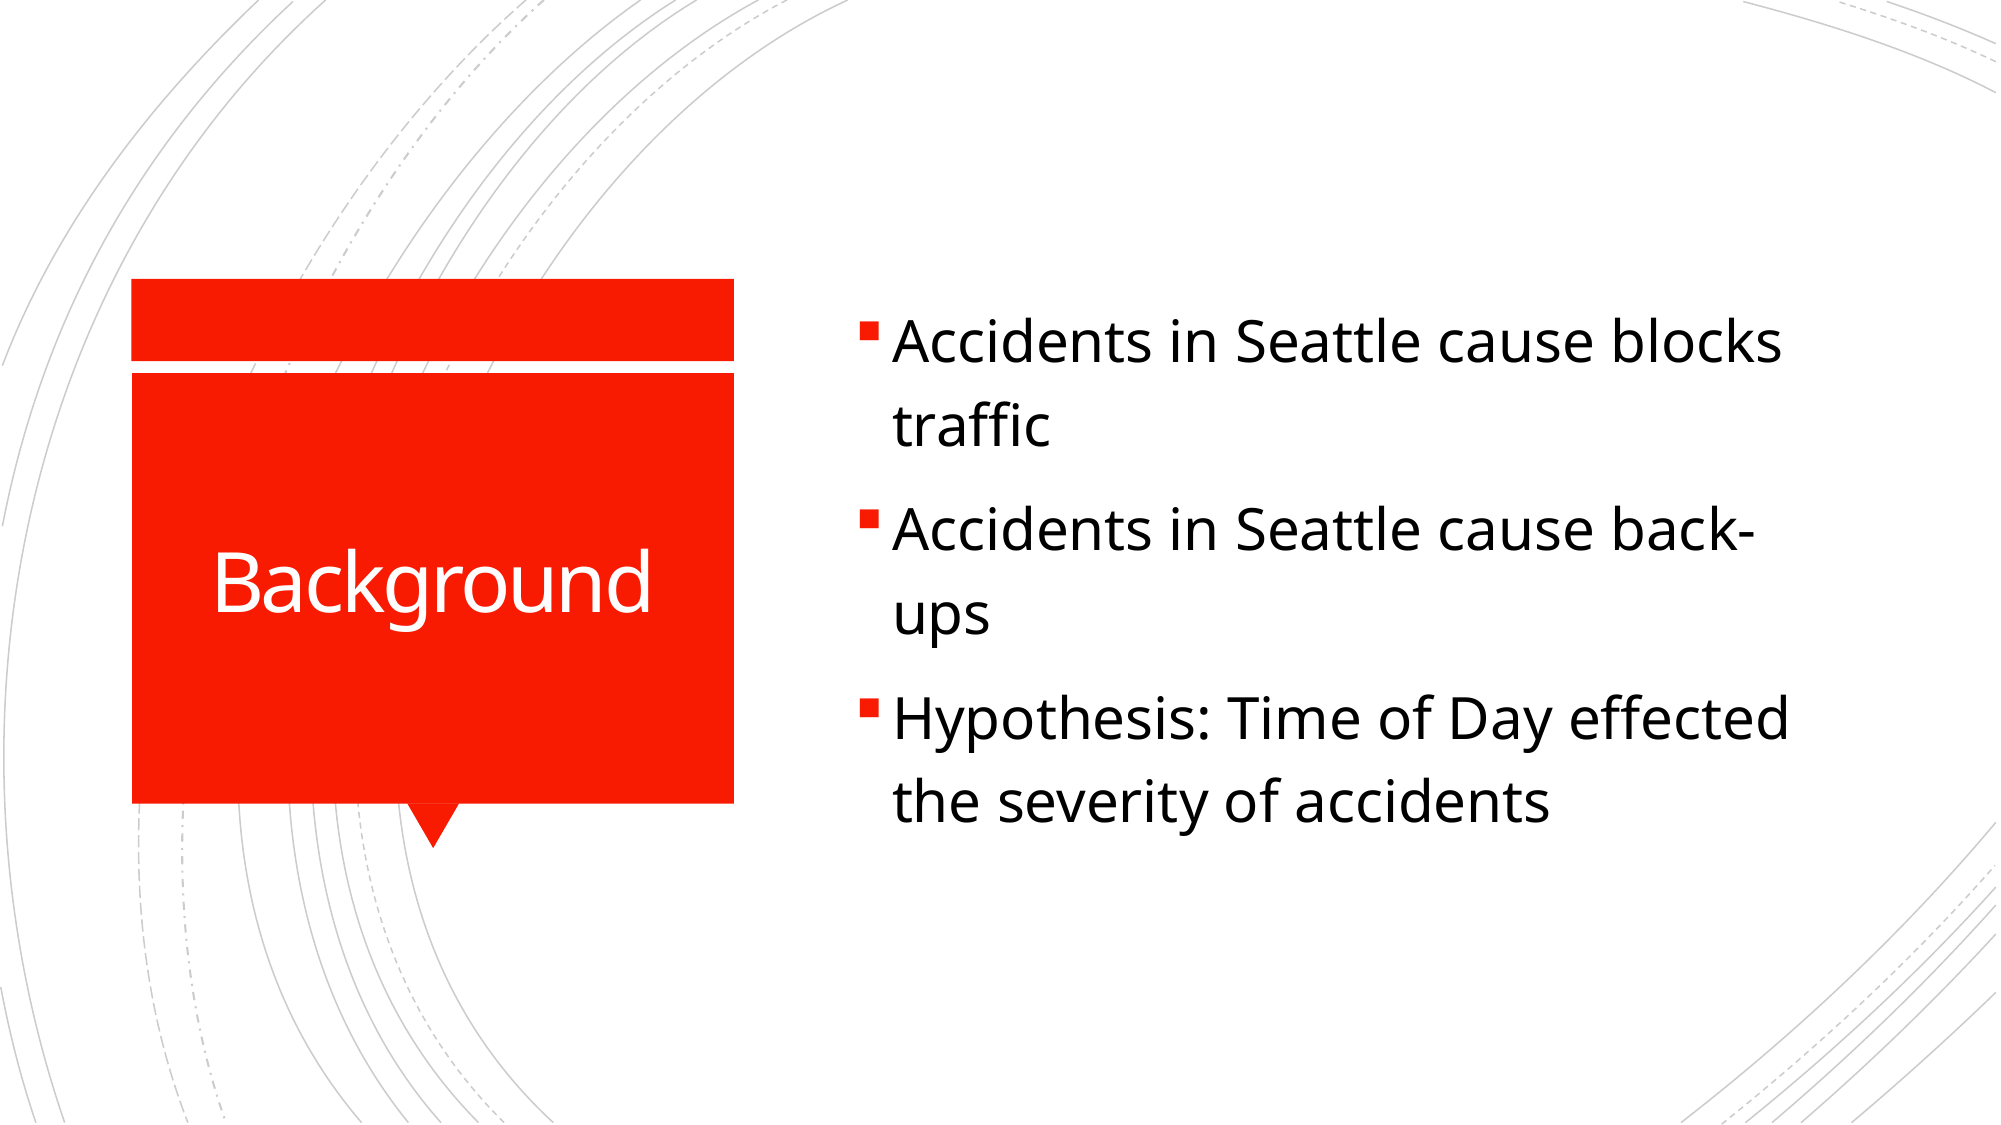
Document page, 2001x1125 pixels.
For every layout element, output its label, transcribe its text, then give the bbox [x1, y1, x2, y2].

title Background [145, 385, 720, 789]
list Accidents in Seattle cause blocks traffic Accidents in Seattle cause back-ups Hypothesis: Time of Day effected the severity of accidents [839, 131, 1871, 993]
